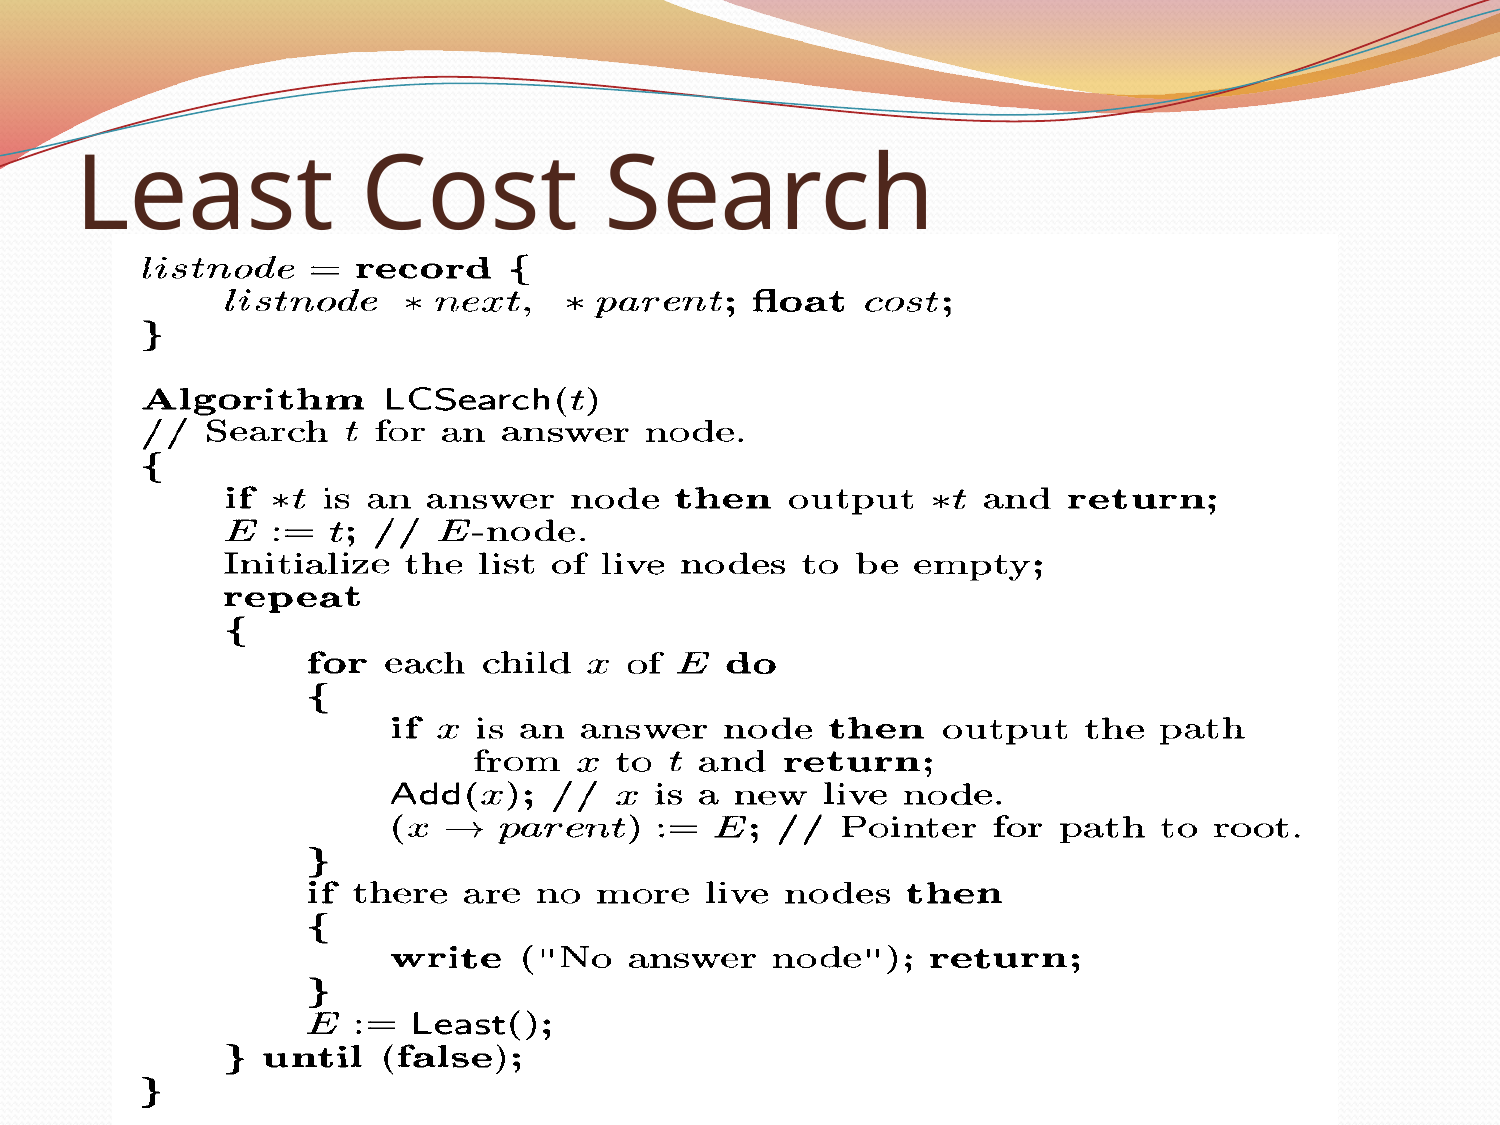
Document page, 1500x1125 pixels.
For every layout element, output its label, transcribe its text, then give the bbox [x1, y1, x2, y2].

picture [112, 233, 1338, 1125]
title Least Cost Search [75, 62, 1425, 250]
